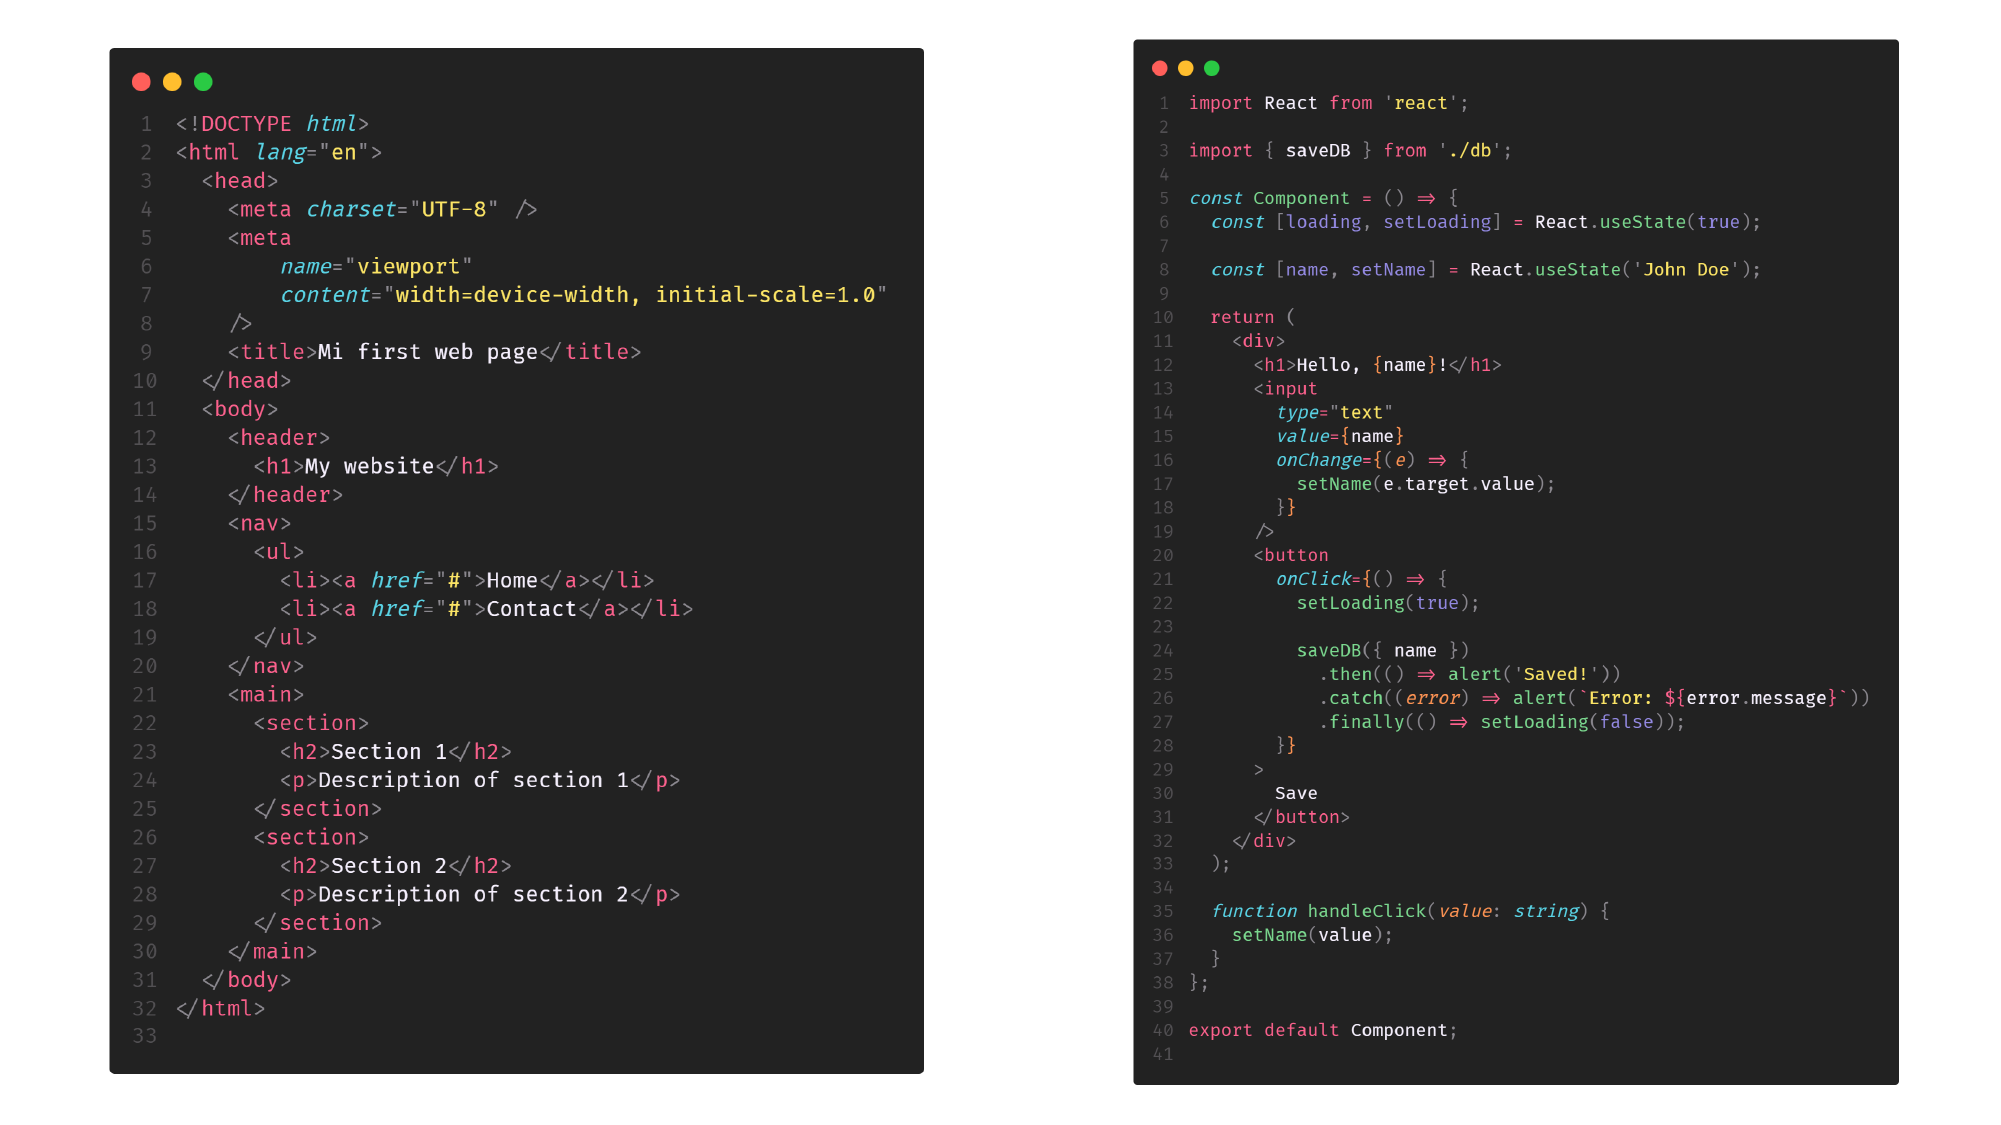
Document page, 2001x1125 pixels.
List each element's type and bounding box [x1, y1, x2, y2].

picture [60, 0, 973, 1122]
picture [1092, 0, 1940, 1125]
